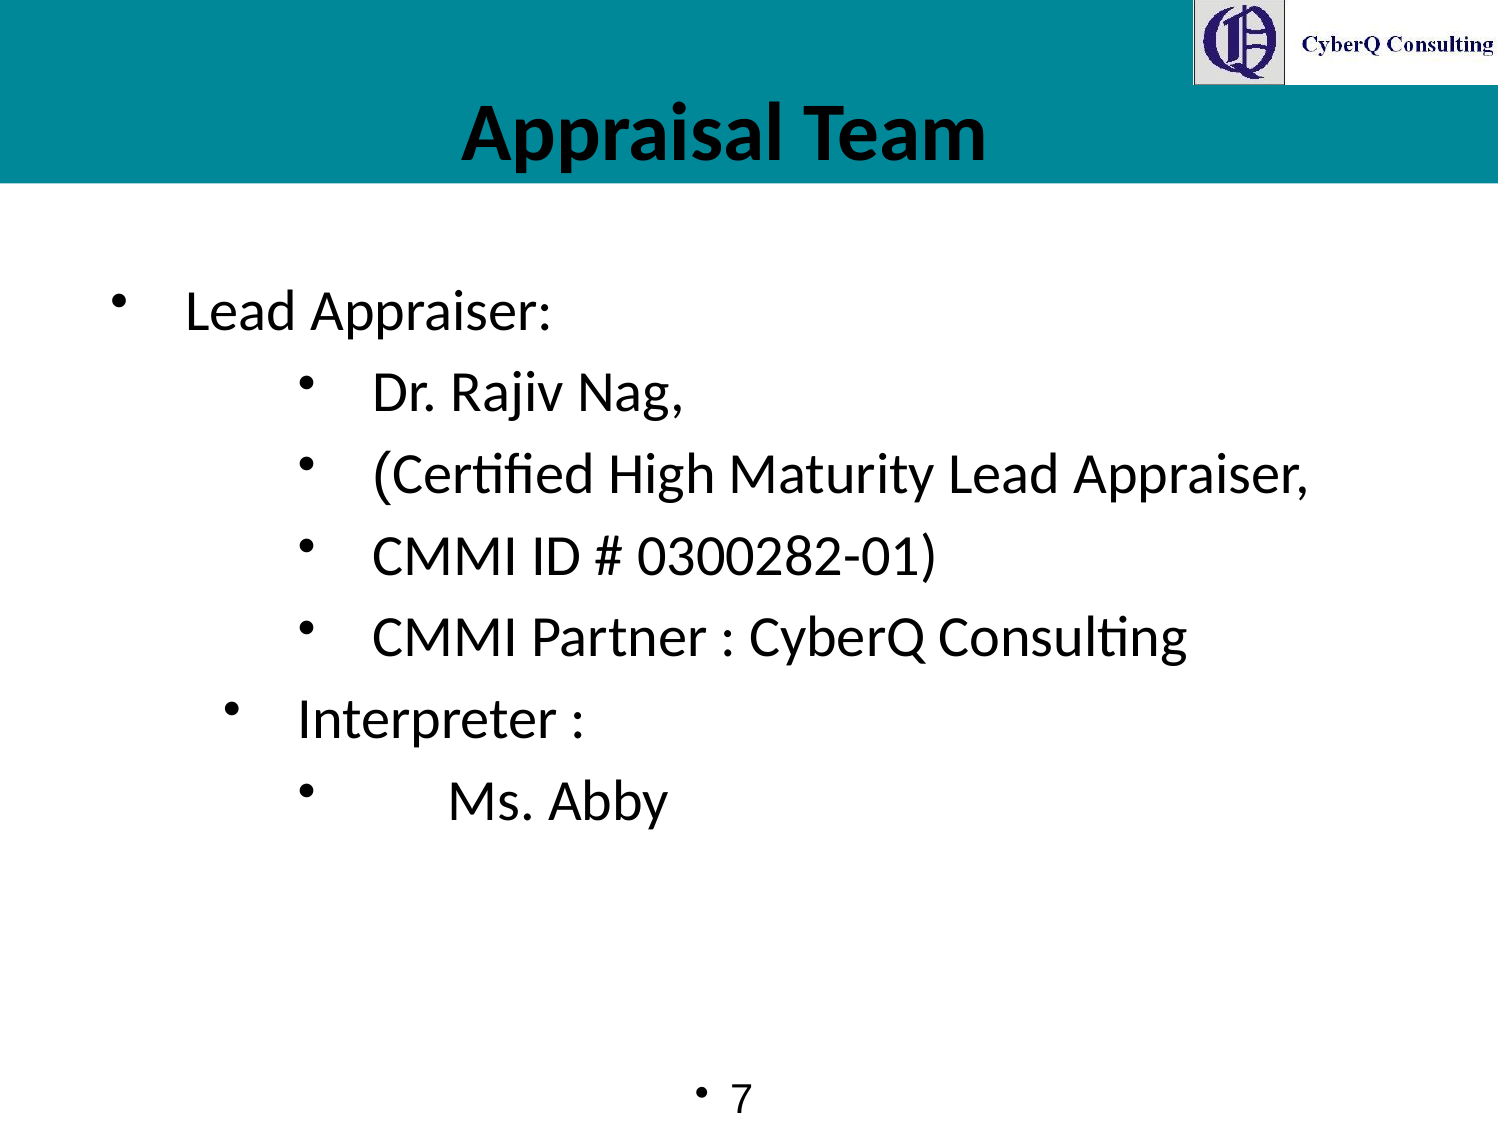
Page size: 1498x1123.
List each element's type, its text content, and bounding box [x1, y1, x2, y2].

text_box Lead Appraiser: Dr. Rajiv Nag, (Certified High Maturity Lead Appraiser, CMMI ID # 0300282-01) CMMI Partner : CyberQ Consulting Interpreter : Ms. Abby [95, 275, 1438, 988]
slide_number 7 [680, 1064, 818, 1109]
picture [1193, 0, 1498, 85]
text_box Appraisal Team [0, 84, 1475, 183]
